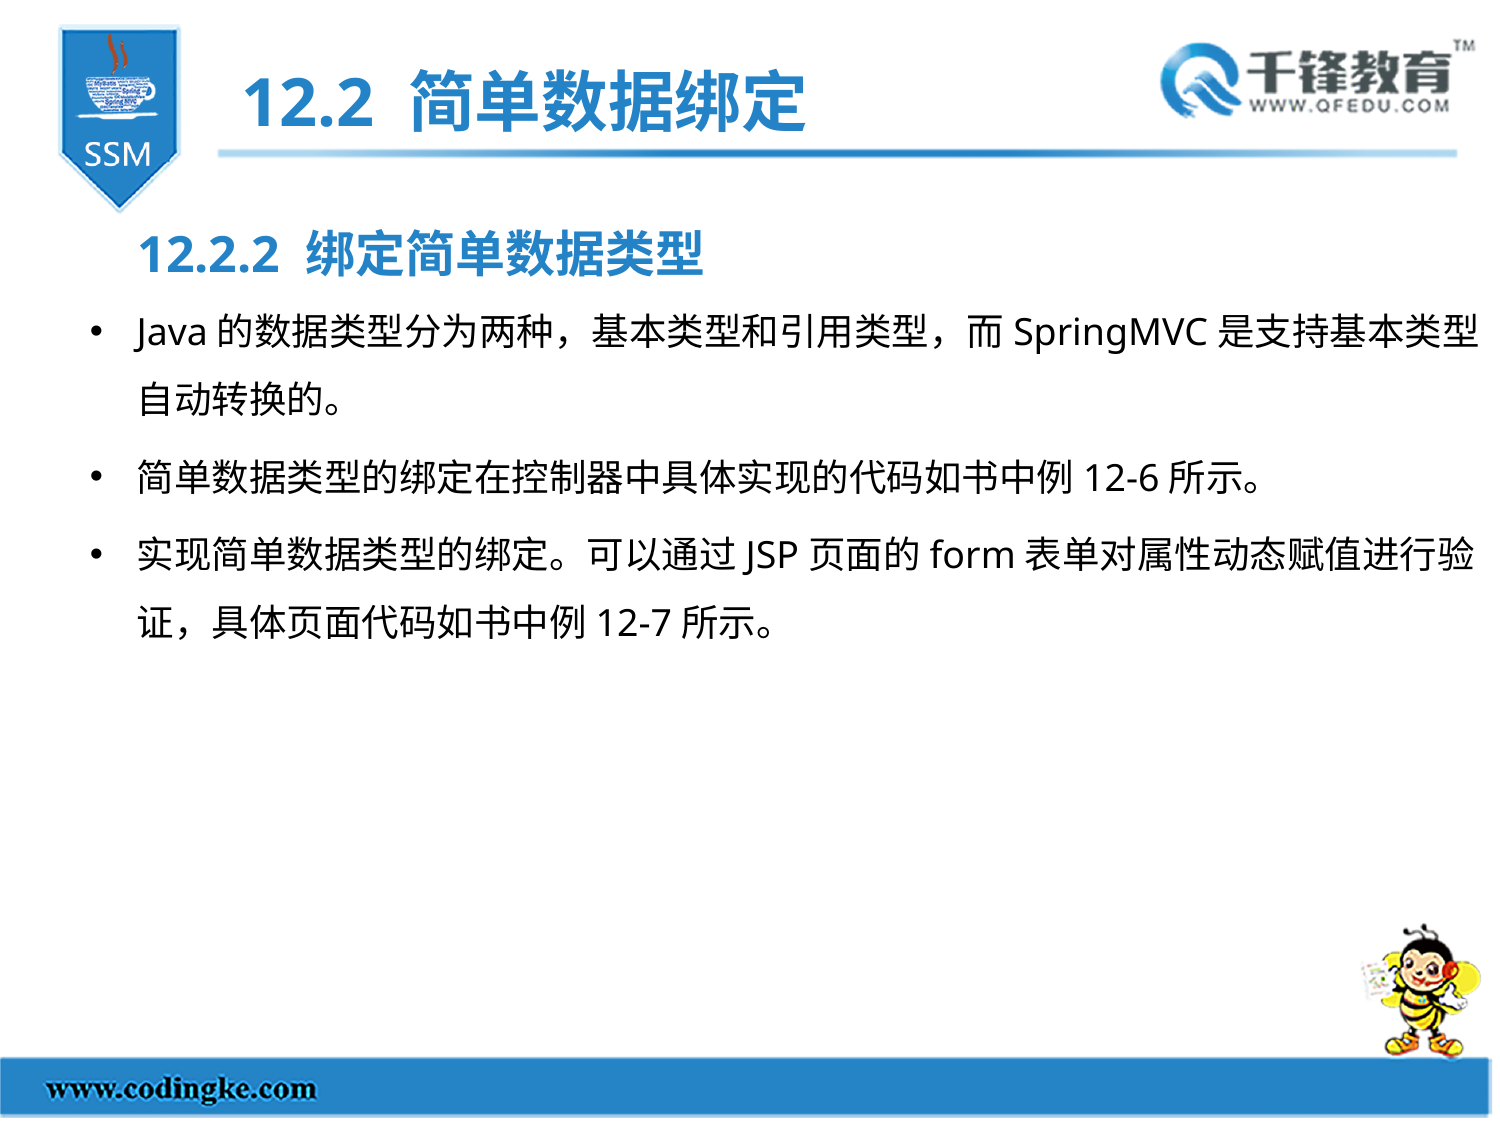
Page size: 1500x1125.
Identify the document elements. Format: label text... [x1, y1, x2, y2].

picture [0, 0, 1500, 278]
picture [0, 652, 1500, 1125]
text_box 12.2.2 绑定简单数据类型 [122, 215, 879, 278]
text_box Java的数据类型分为两种，基本类型和引用类型，而SpringMVC是支持基本类型自动转换的。 简单数据类型的绑定在控制器中具体实现的代码如书中例12-6所示。 实现简单数据类型的绑定。可以通过JSP页面的form表单对属性动态赋值进行验证，具体页面代码如书中例12-7所示。 [0, 278, 1500, 652]
text_box 12.2 简单数据绑定 [226, 53, 1038, 146]
